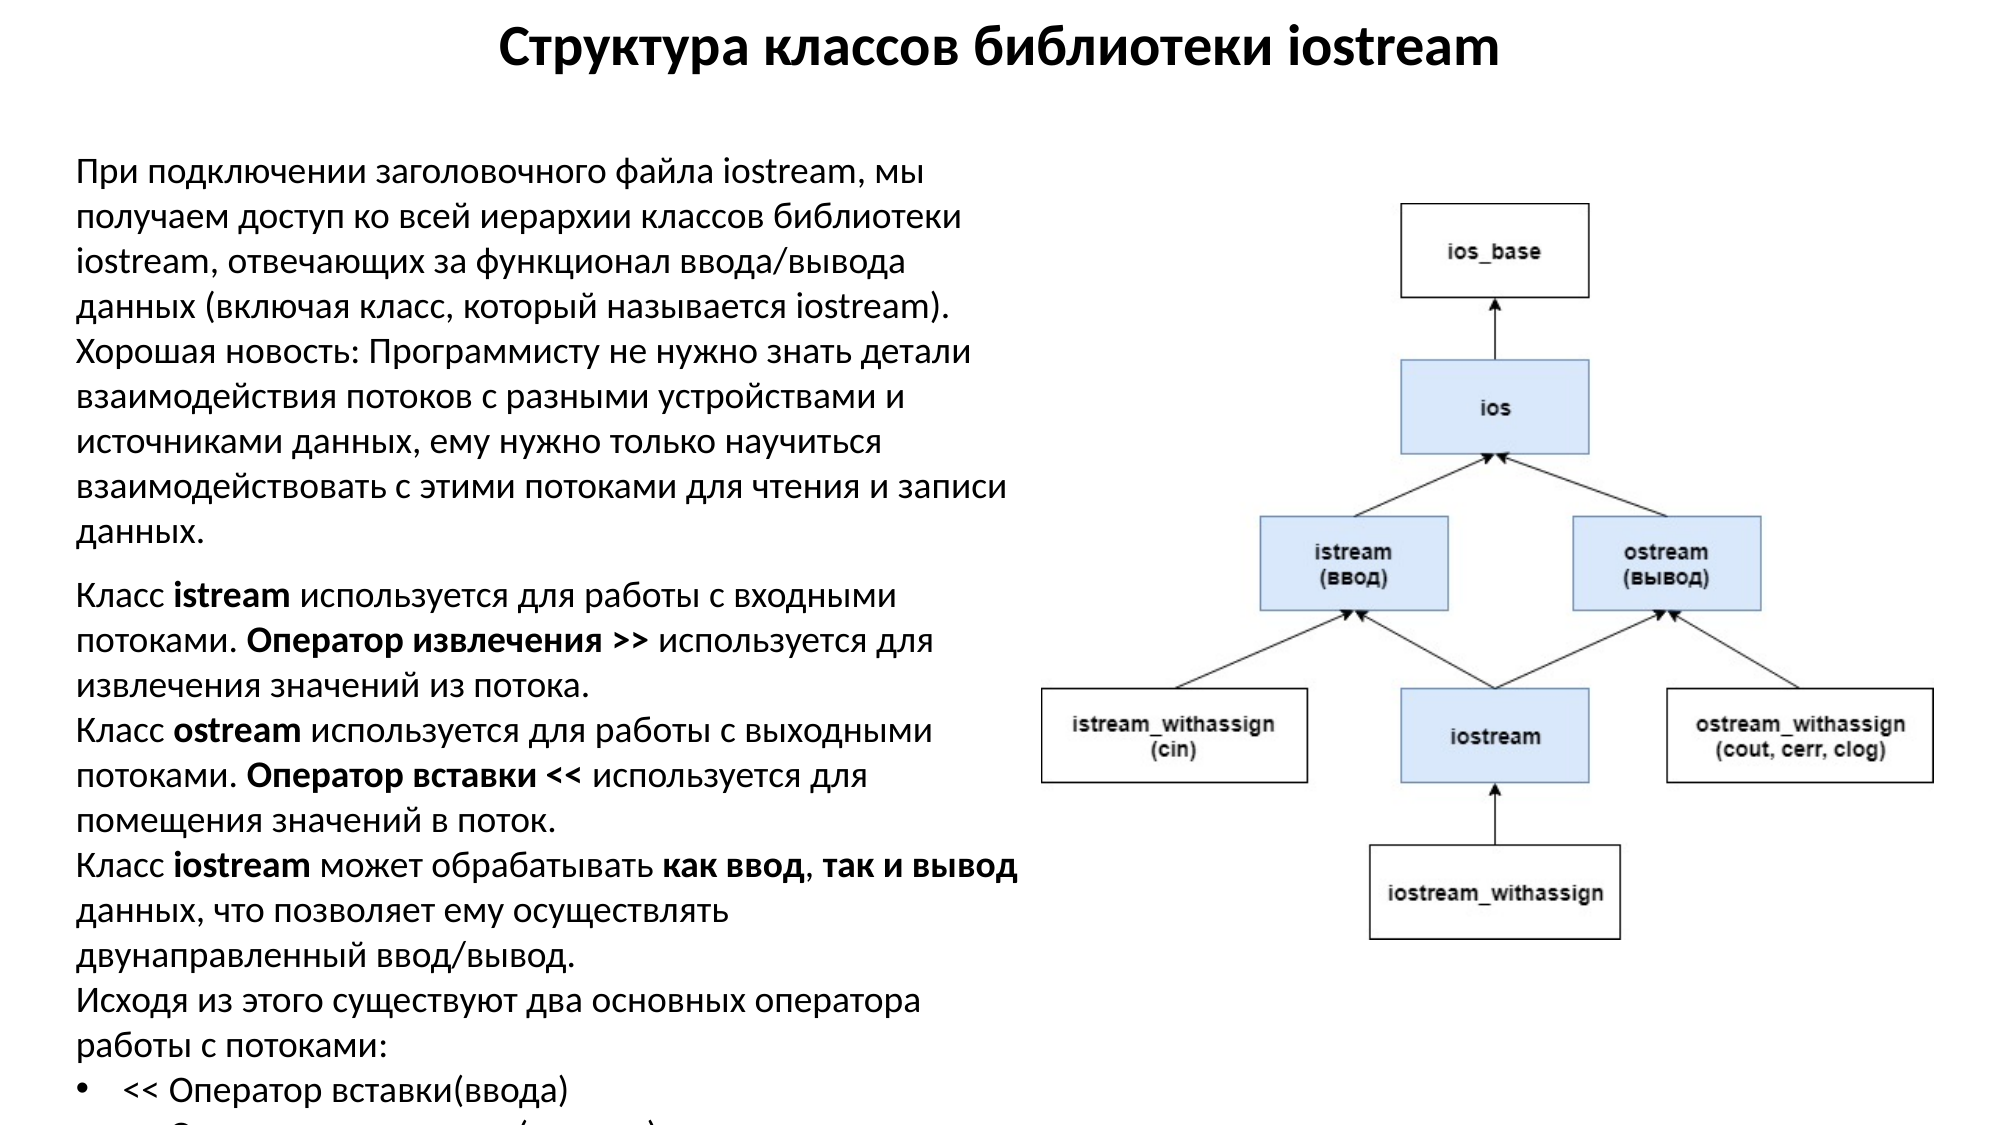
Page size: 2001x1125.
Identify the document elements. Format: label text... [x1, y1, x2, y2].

text_box Класс istream используется для работы с входными потоками. Оператор извлечения >> используется для извлечения значений из потока. Класс ostream используется для работы с выходными потоками. Оператор вставки << используется для помещения значений в поток. Класс iostream может обрабатывать как ввод, так и вывод данных, что позволяет ему осуществлять двунаправленный ввод/вывод. Исходя из этого существуют два основных оператора работы с потоками: << Оператор вставки(ввода) >> Оператор извлечения(вывода) [61, 562, 1041, 1125]
text_box При подключении заголовочного файла iostream, мы получаем доступ ко всей иерархии классов библиотеки iostream, отвечающих за функционал ввода/вывода данных (включая класс, который называется iostream). Хорошая новость: Программисту не нужно знать детали взаимодействия потоков с разными устройствами и источниками данных, ему нужно только научиться взаимодействовать с этими потоками для чтения и записи данных. [61, 138, 1041, 559]
picture [1040, 203, 1934, 940]
text_box Структура классов библиотеки iostream [484, 0, 1516, 85]
